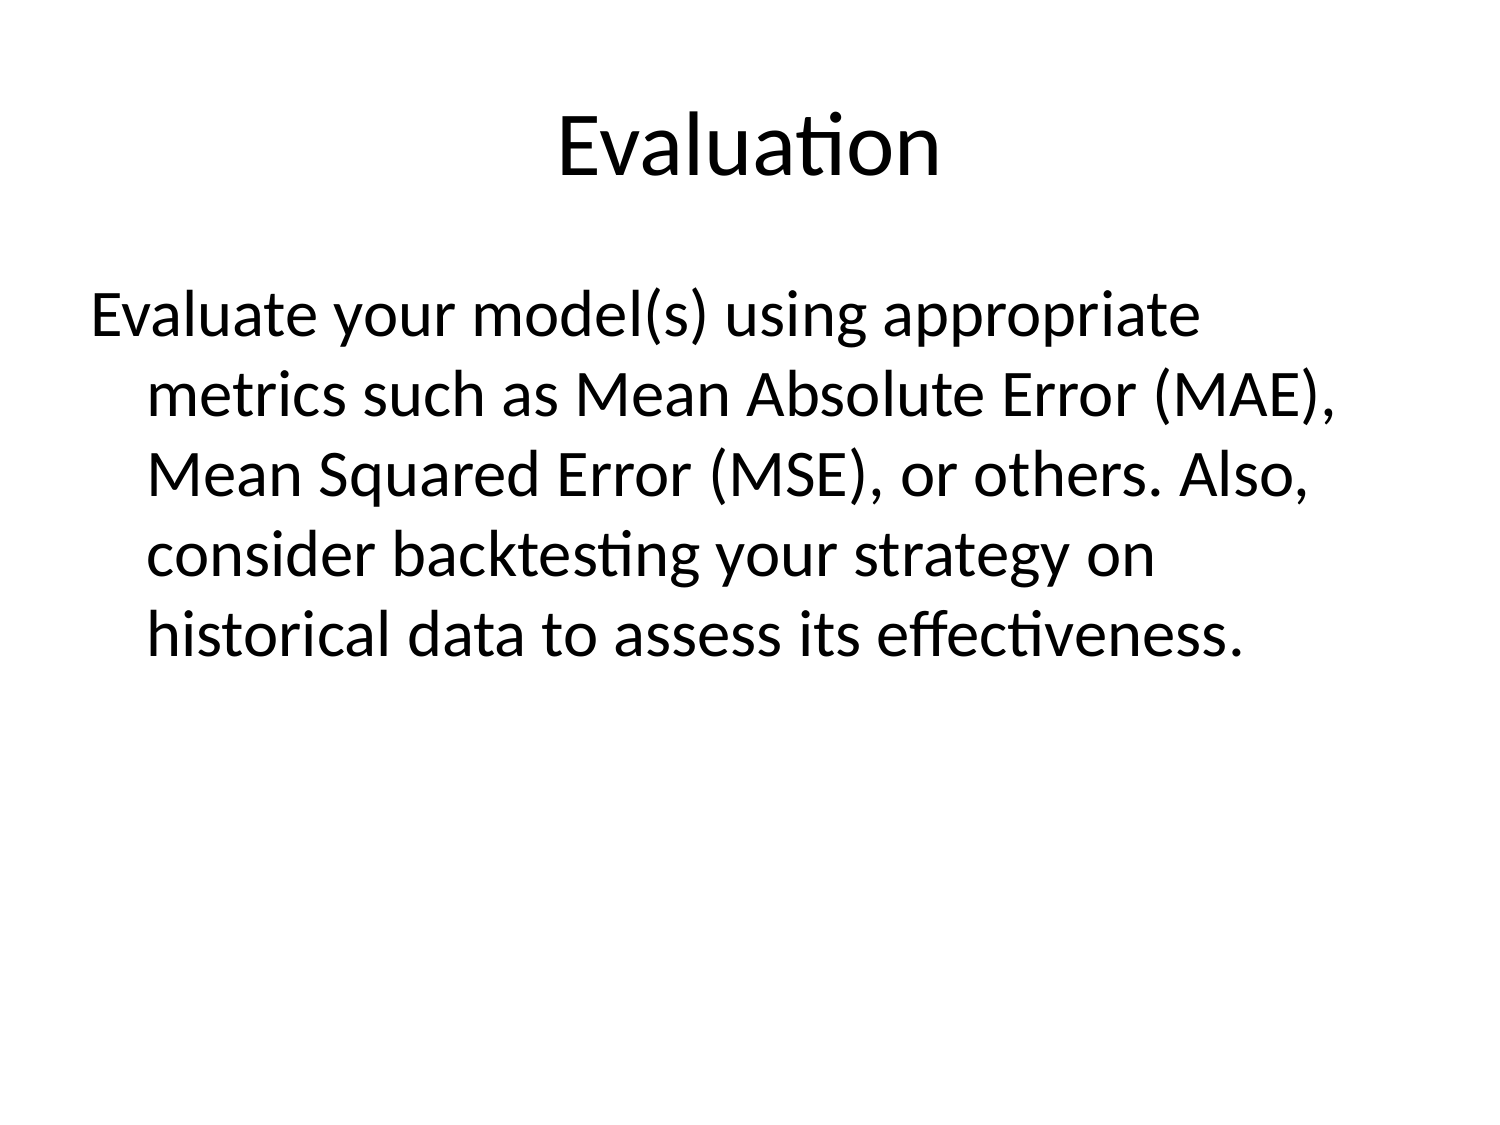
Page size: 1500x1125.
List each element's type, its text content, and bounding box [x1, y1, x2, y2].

title Evaluation [75, 45, 1425, 233]
list Evaluate your model(s) using appropriate metrics such as Mean Absolute Error (MAE), Mean Squared Error (MSE), or others. Also, consider backtesting your strategy on historical data to assess its effectiveness. [75, 262, 1425, 1005]
